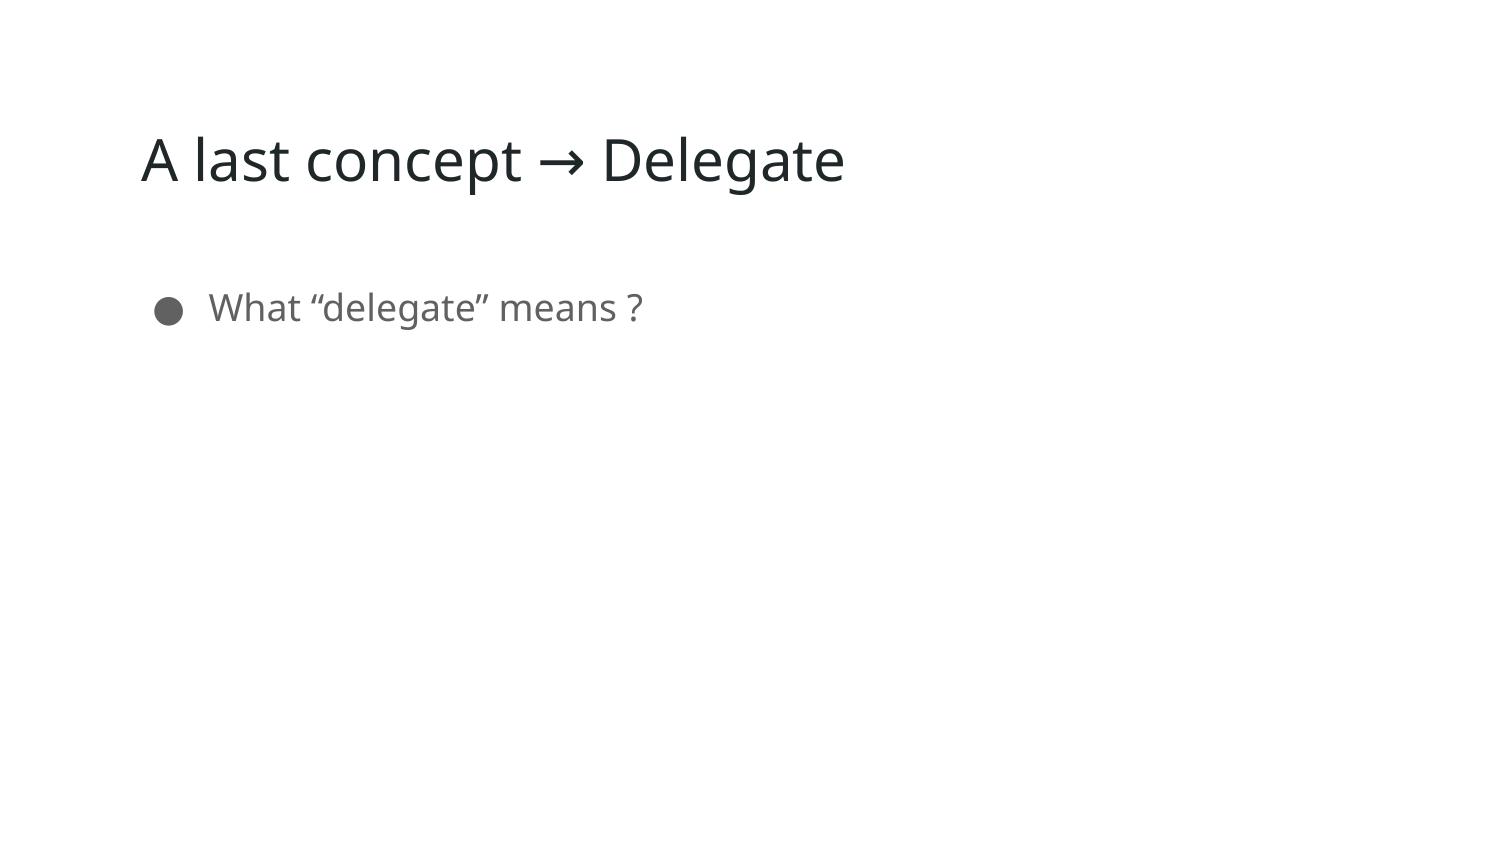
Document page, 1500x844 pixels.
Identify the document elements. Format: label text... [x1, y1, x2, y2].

title A last concept → Delegate [126, 71, 1322, 257]
list What “delegate” means ? [126, 281, 1322, 777]
